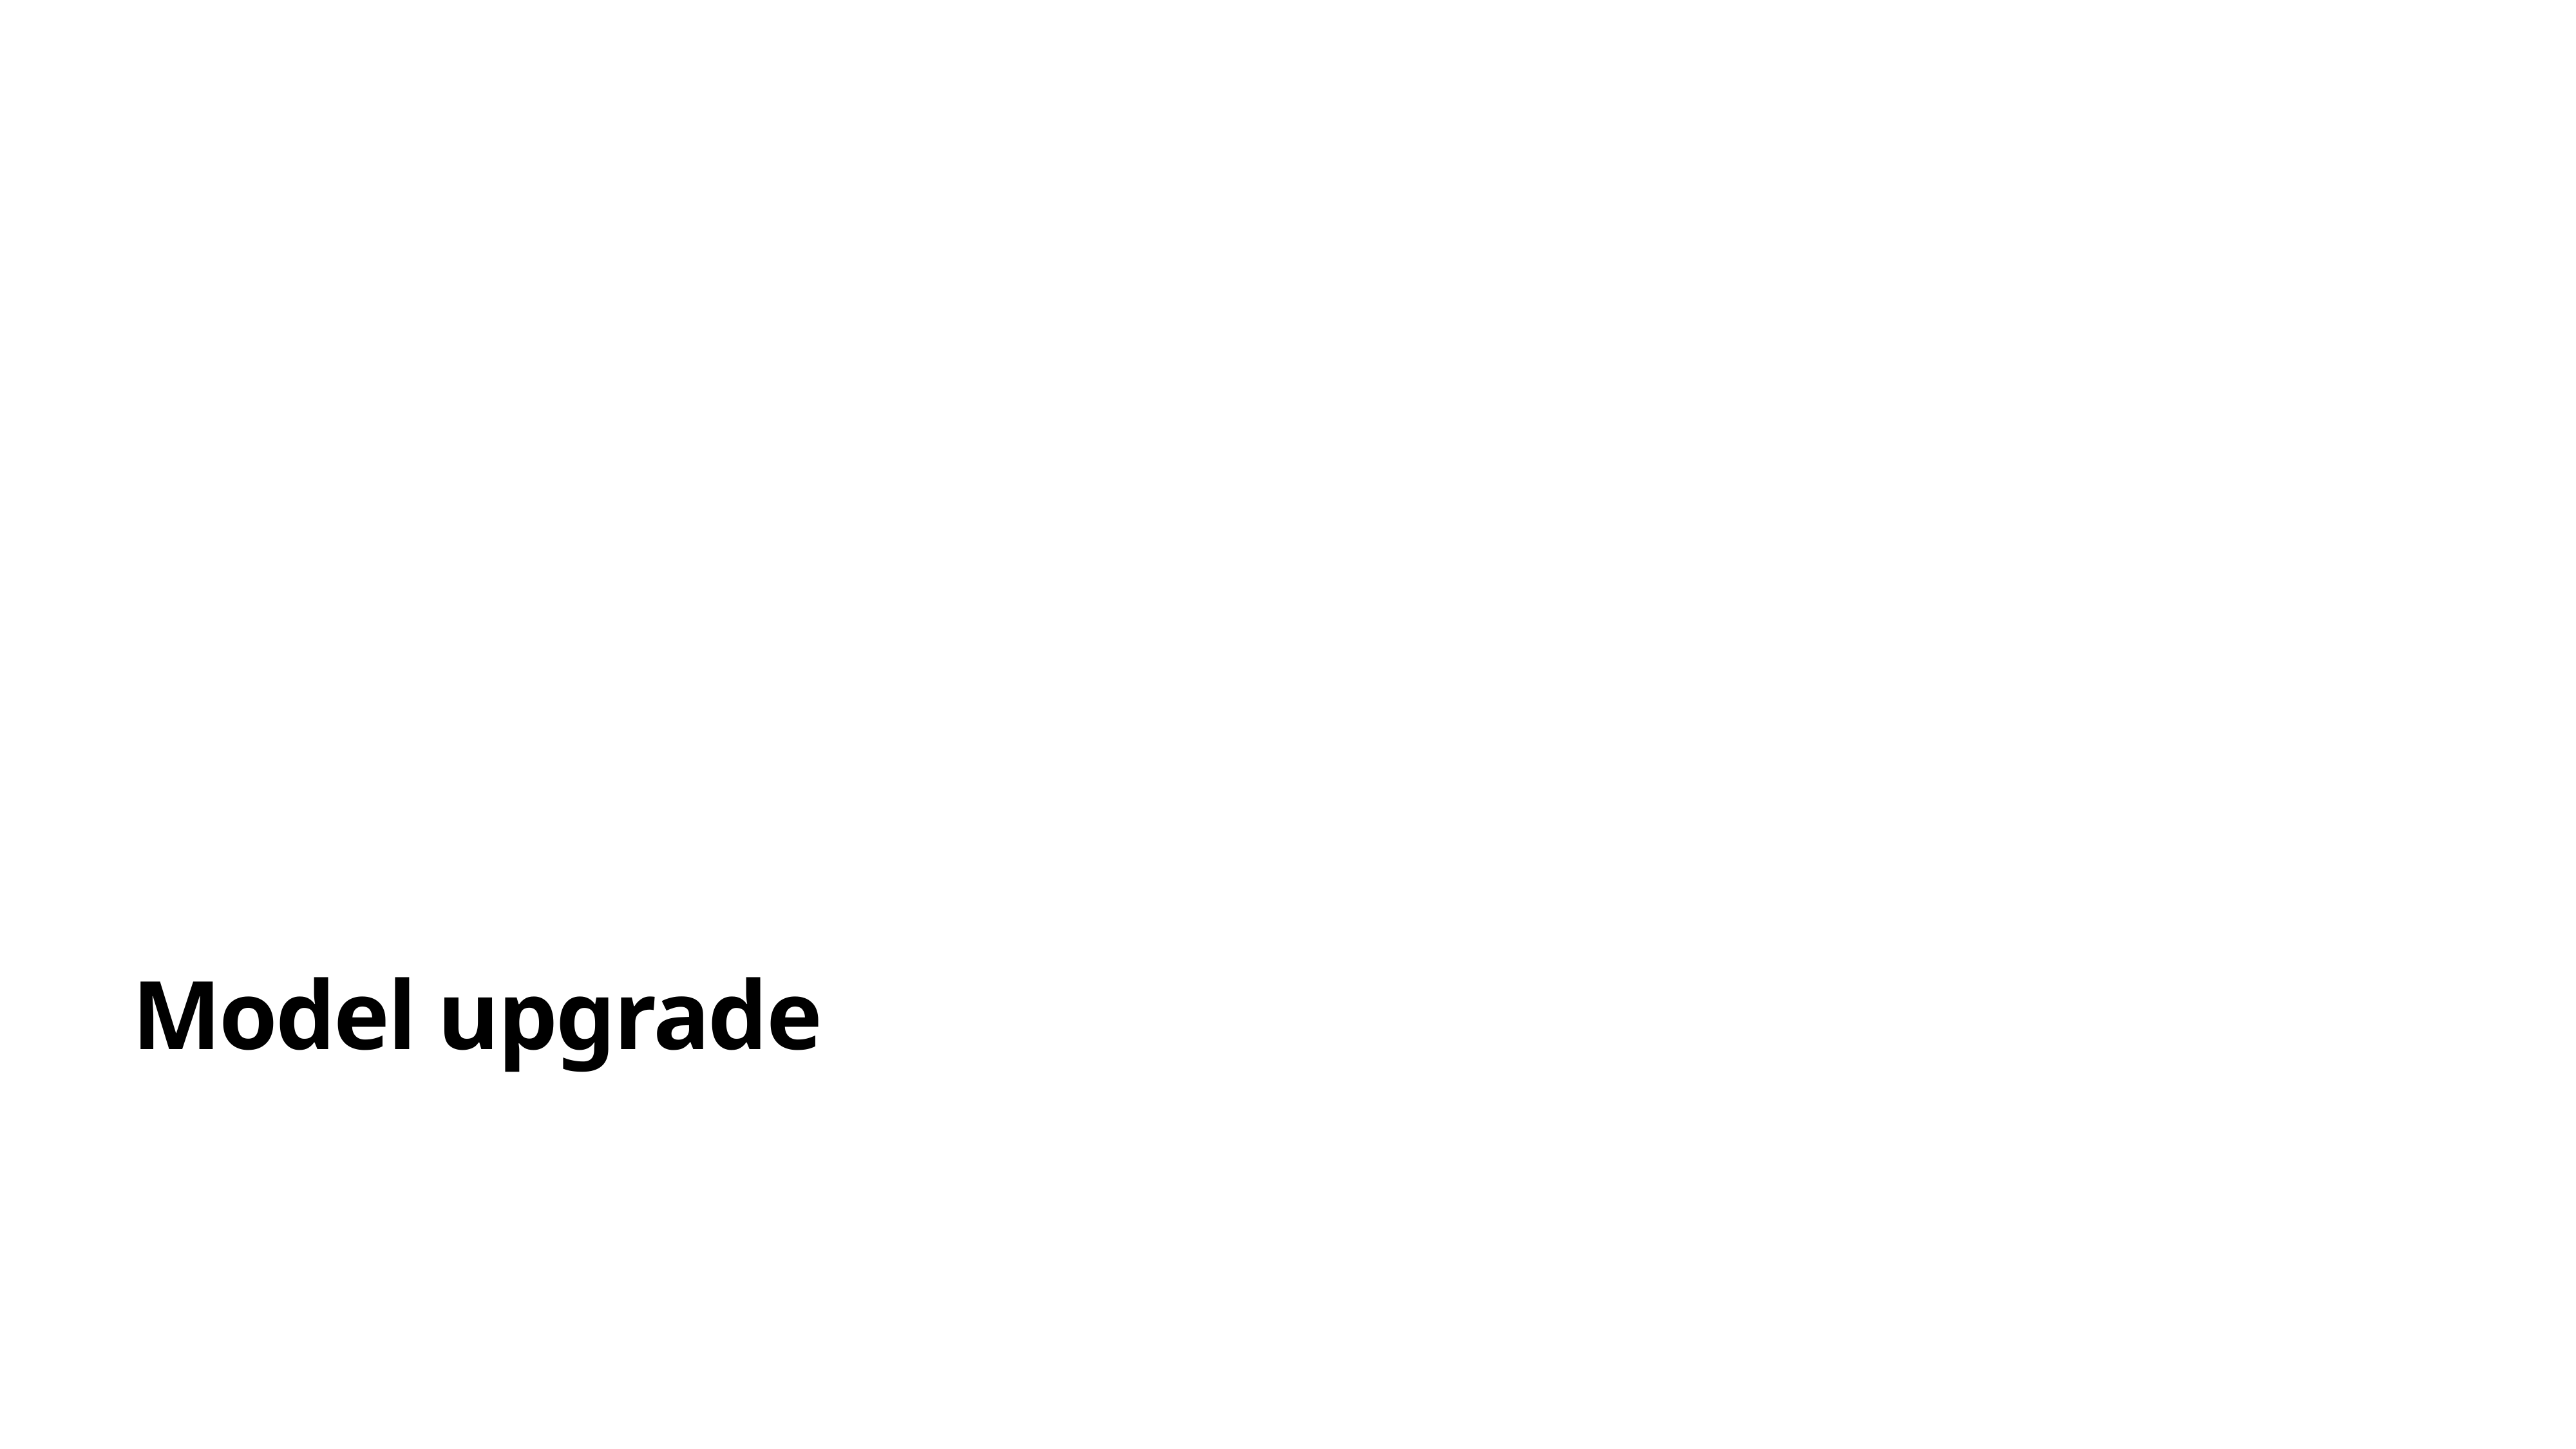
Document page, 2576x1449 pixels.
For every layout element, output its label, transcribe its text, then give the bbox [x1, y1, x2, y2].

list Model upgrade [127, 971, 2476, 1097]
